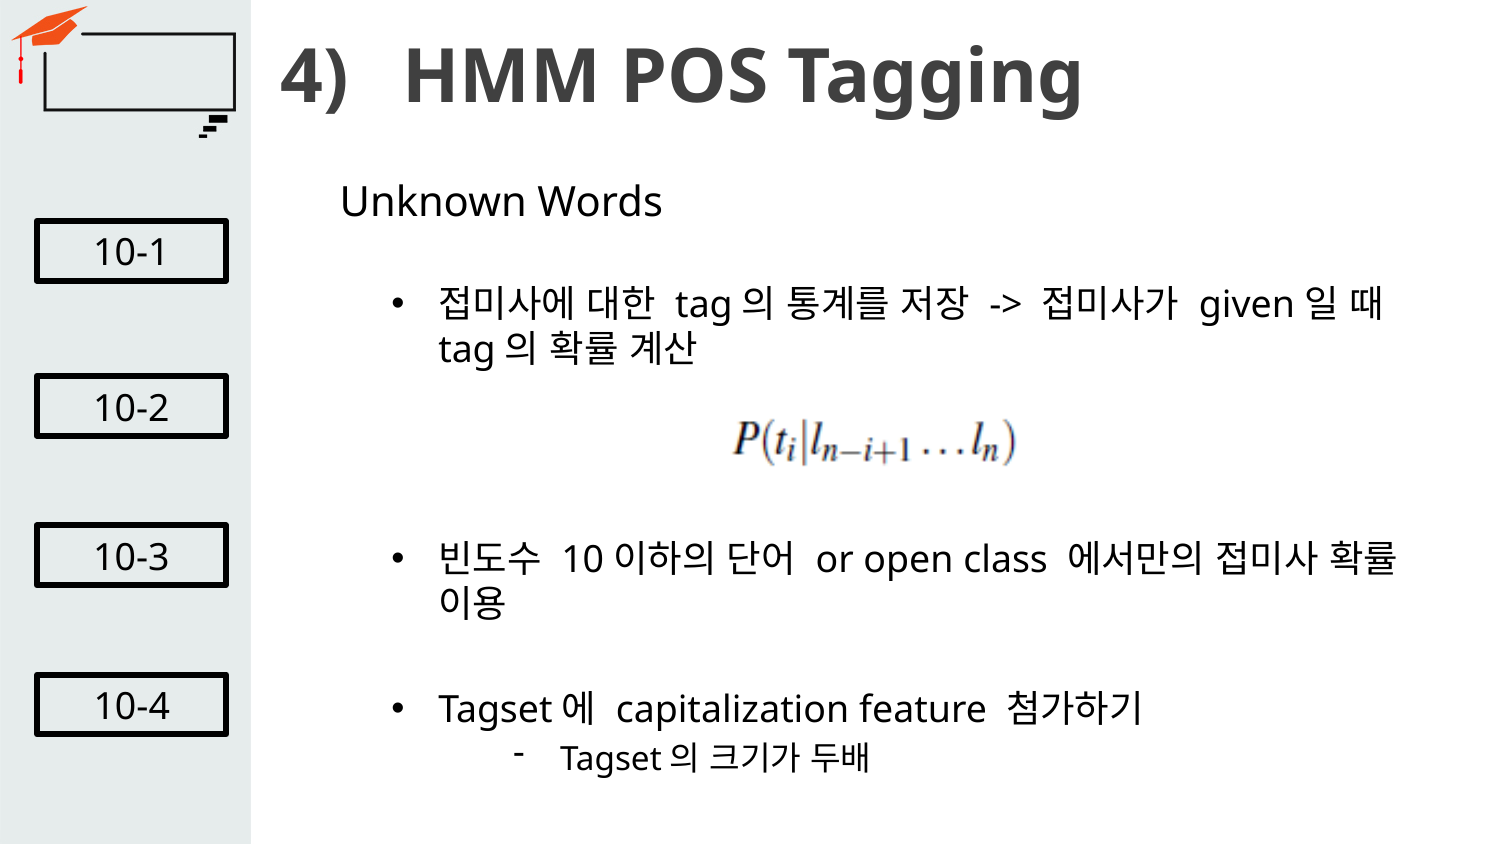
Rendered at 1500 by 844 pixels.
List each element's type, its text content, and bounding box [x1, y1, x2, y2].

text_box 10-2 [36, 376, 226, 436]
list 접미사에 대한 tag의 통계를 저장 -> 접미사가 given일 때 tag의 확률 계산 빈도수 10이하의 단어 or open class 에서만의 접미사 확률 이용 Tagset에 capitalization feature 첨가하기 Tagset의 크기가 두배 [326, 273, 1461, 765]
list Unknown Words [324, 161, 1459, 238]
text_box 10-3 [36, 525, 226, 586]
text_box 10-1 [36, 220, 226, 281]
title HMM POS Tagging [265, 0, 1500, 146]
picture [0, 0, 1500, 844]
text_box 10-4 [37, 674, 227, 735]
